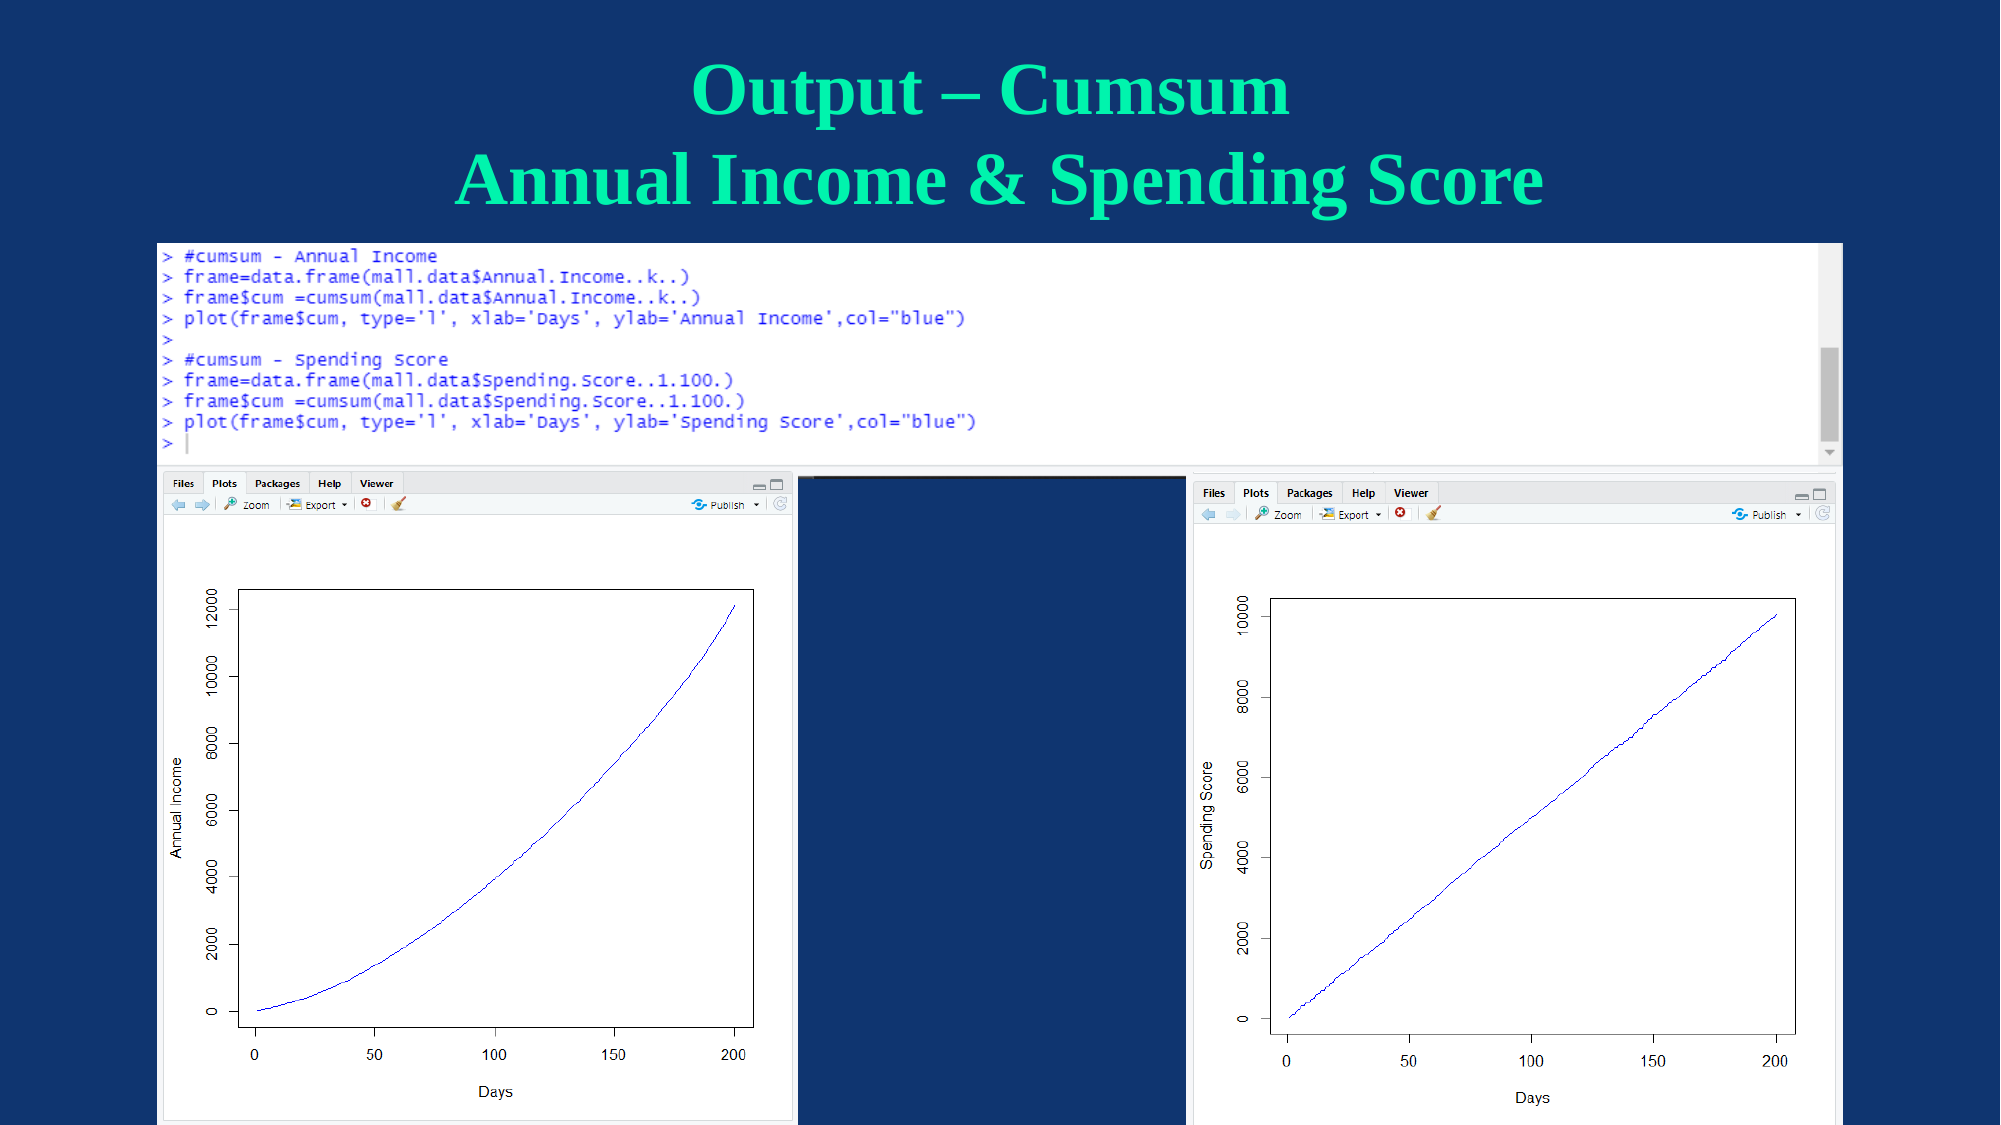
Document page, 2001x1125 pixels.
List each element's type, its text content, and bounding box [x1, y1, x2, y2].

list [157, 243, 1843, 479]
picture [1186, 472, 1843, 1125]
title Output – Cumsum Annual Income & Spending Score [157, 39, 1843, 147]
picture [157, 467, 799, 1125]
